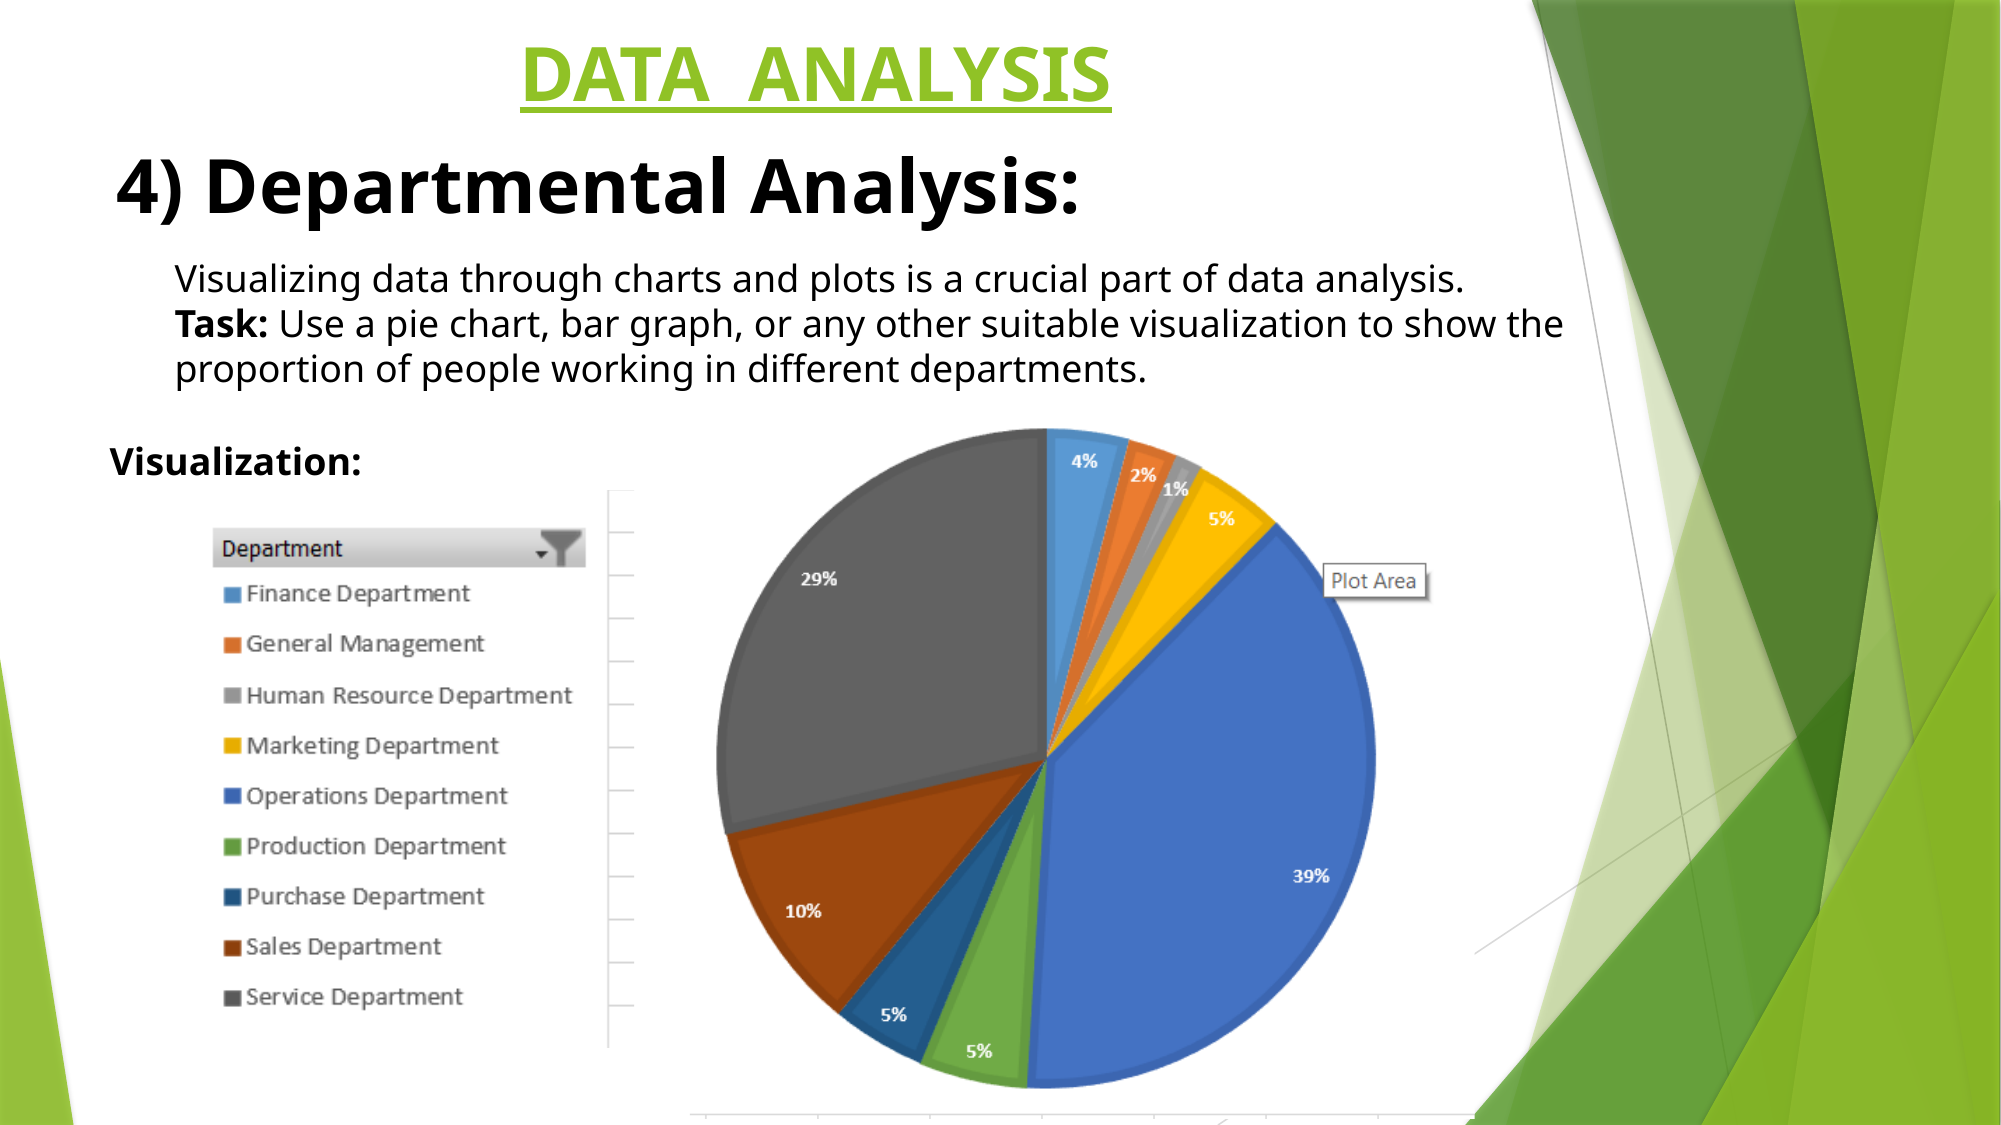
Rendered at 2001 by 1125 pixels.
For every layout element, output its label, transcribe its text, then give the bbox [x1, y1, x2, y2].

text_box DATA ANALYSIS [504, 19, 1915, 131]
text_box Visualizing data through charts and plots is a crucial part of data analysis. Task: Use a pie chart, bar graph, or any other suitable visualization to show the proportion of people working in different departments. [159, 247, 1581, 398]
picture [156, 490, 635, 1049]
text_box Visualization: [94, 430, 378, 491]
picture [689, 407, 1476, 1120]
title 4) Departmental Analysis: [101, 130, 1512, 240]
